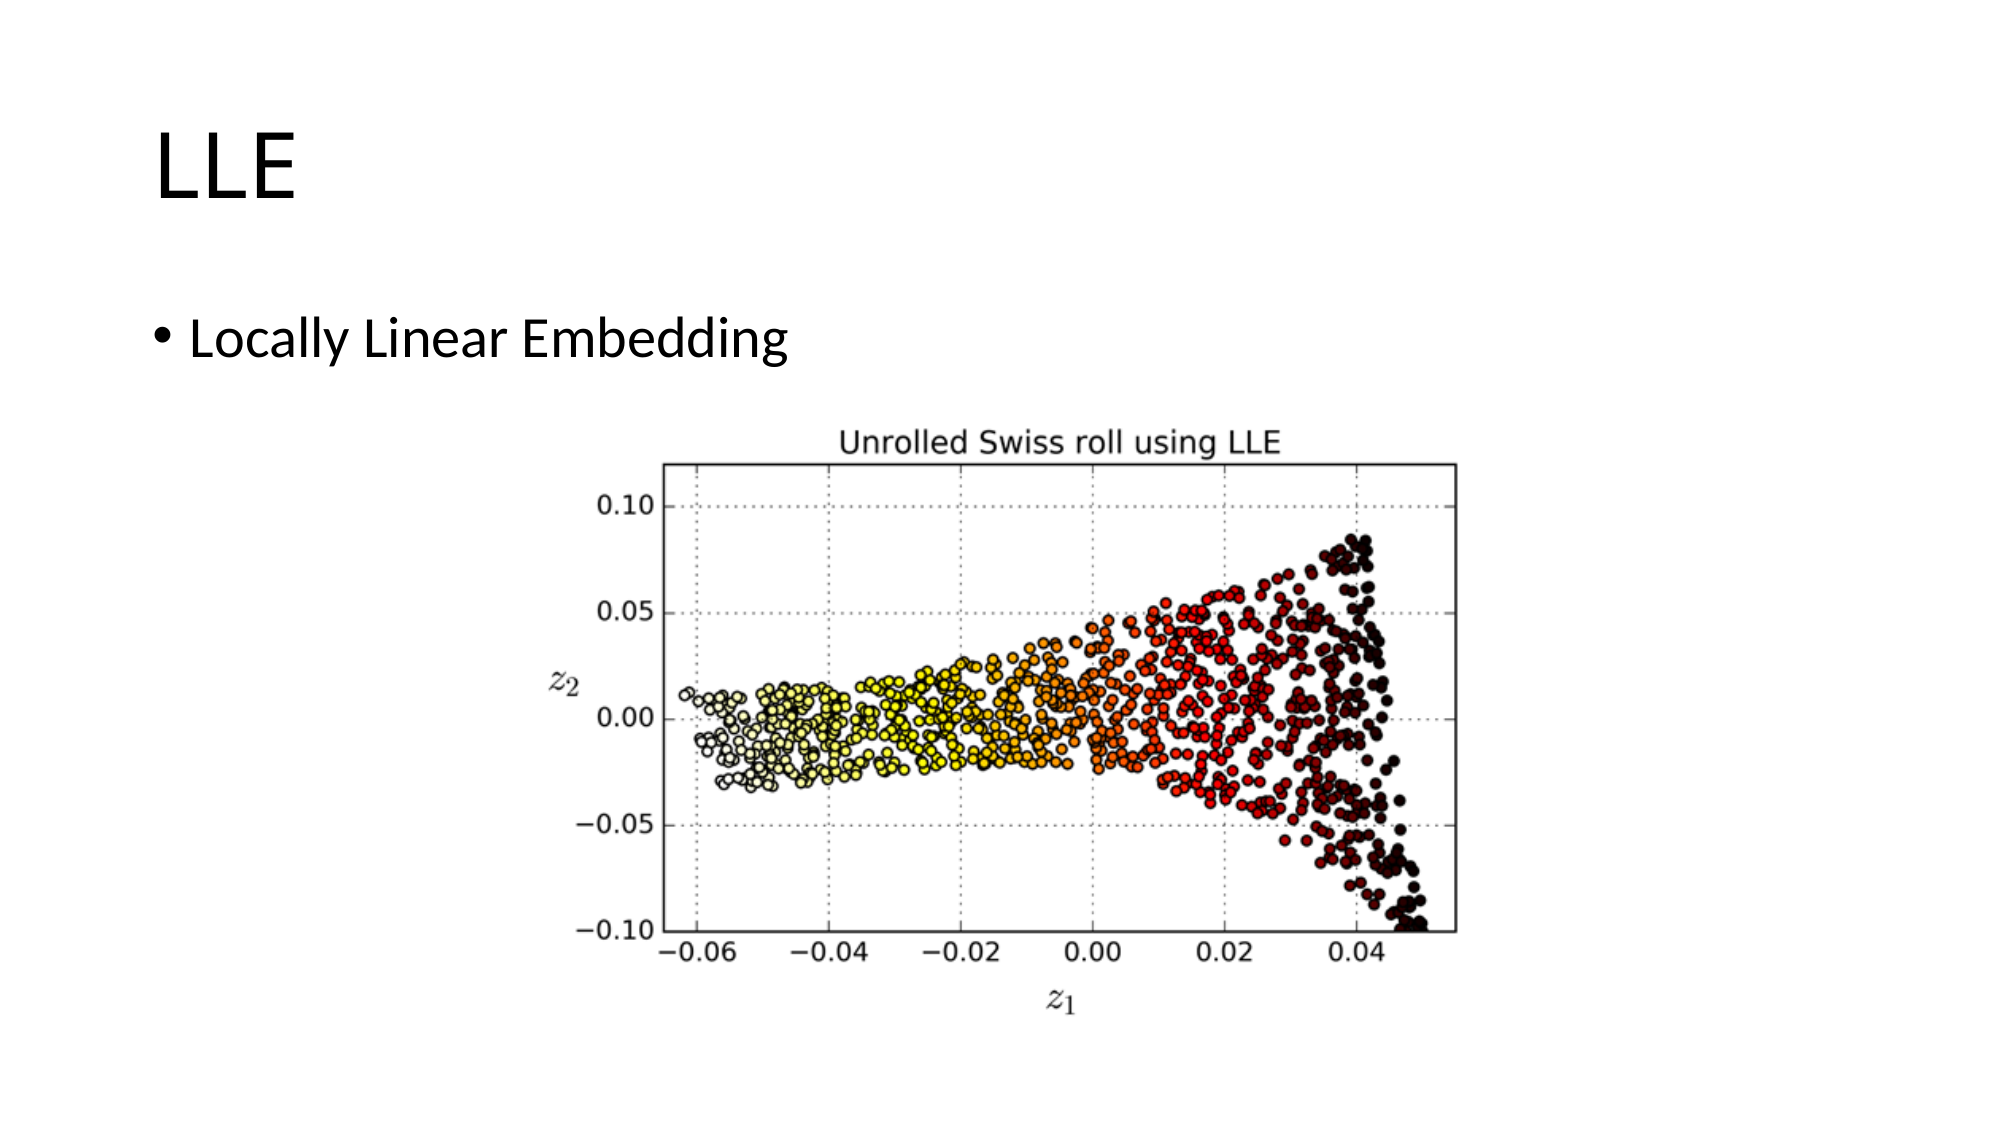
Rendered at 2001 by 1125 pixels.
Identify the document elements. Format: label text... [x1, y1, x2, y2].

list Locally Linear Embedding [137, 299, 1863, 1014]
title LLE [137, 59, 1863, 278]
picture [522, 405, 1480, 1046]
